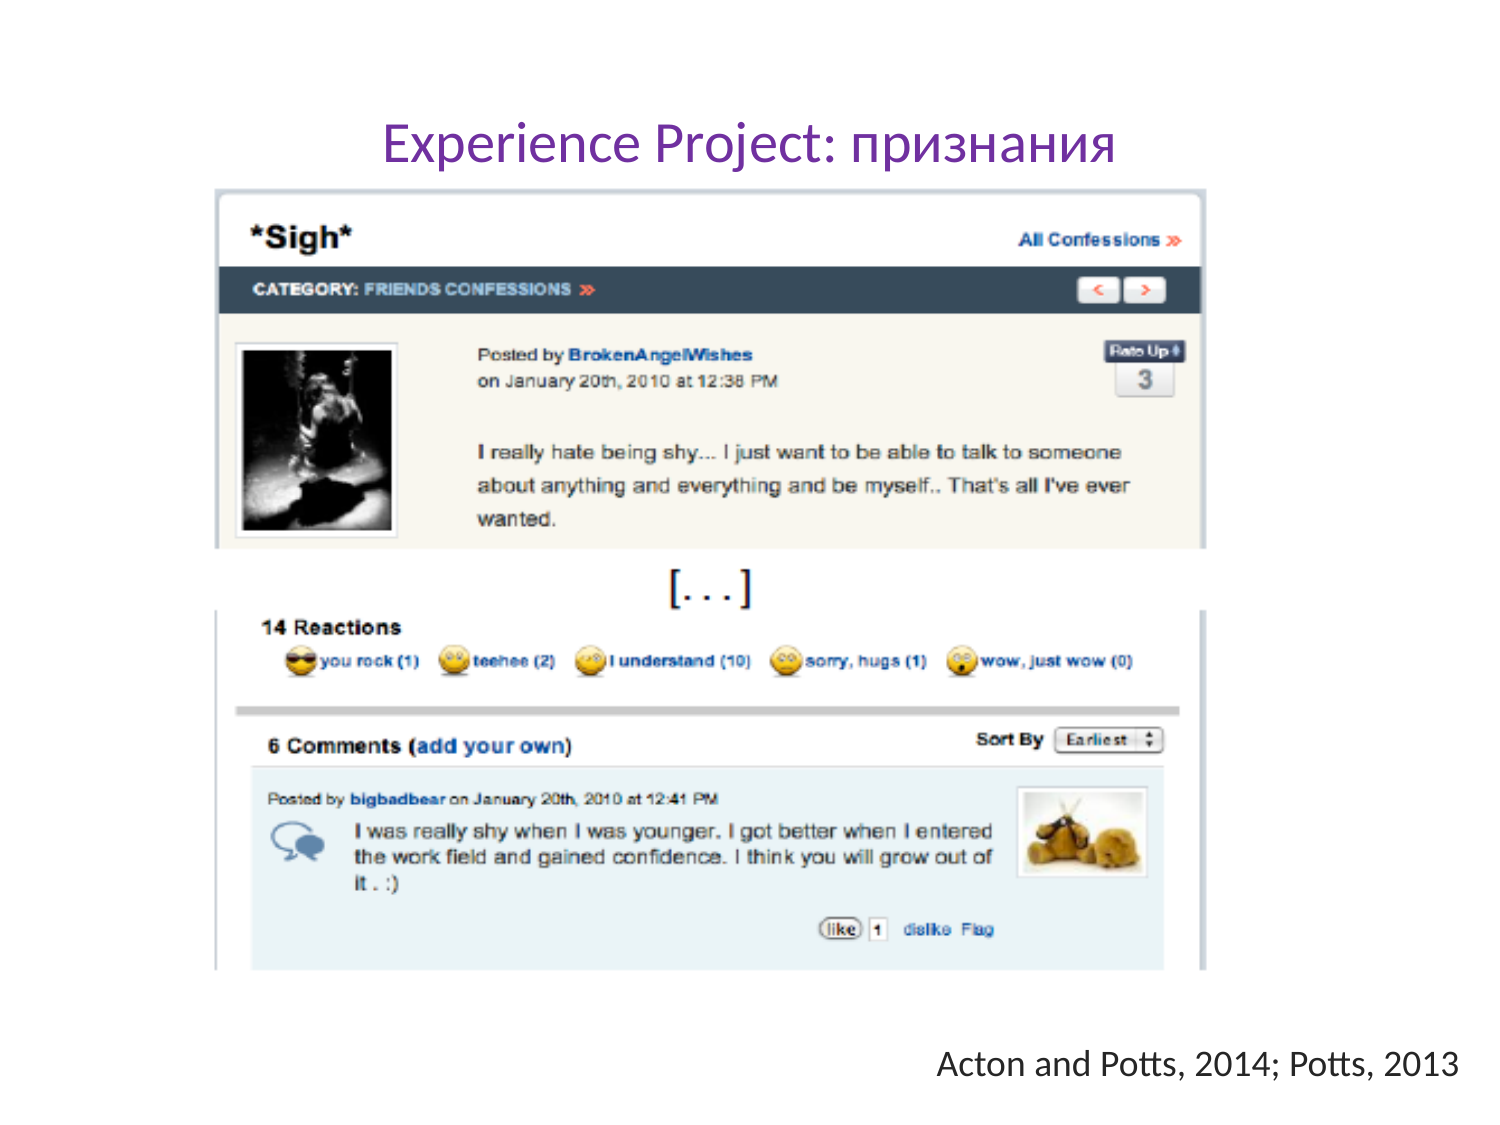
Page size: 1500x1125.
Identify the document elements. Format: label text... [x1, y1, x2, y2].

text_box Acton and Potts, 2014; Potts, 2013 [913, 1031, 1475, 1092]
title Experience Project: признания [75, 45, 1425, 233]
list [175, 175, 1301, 1032]
